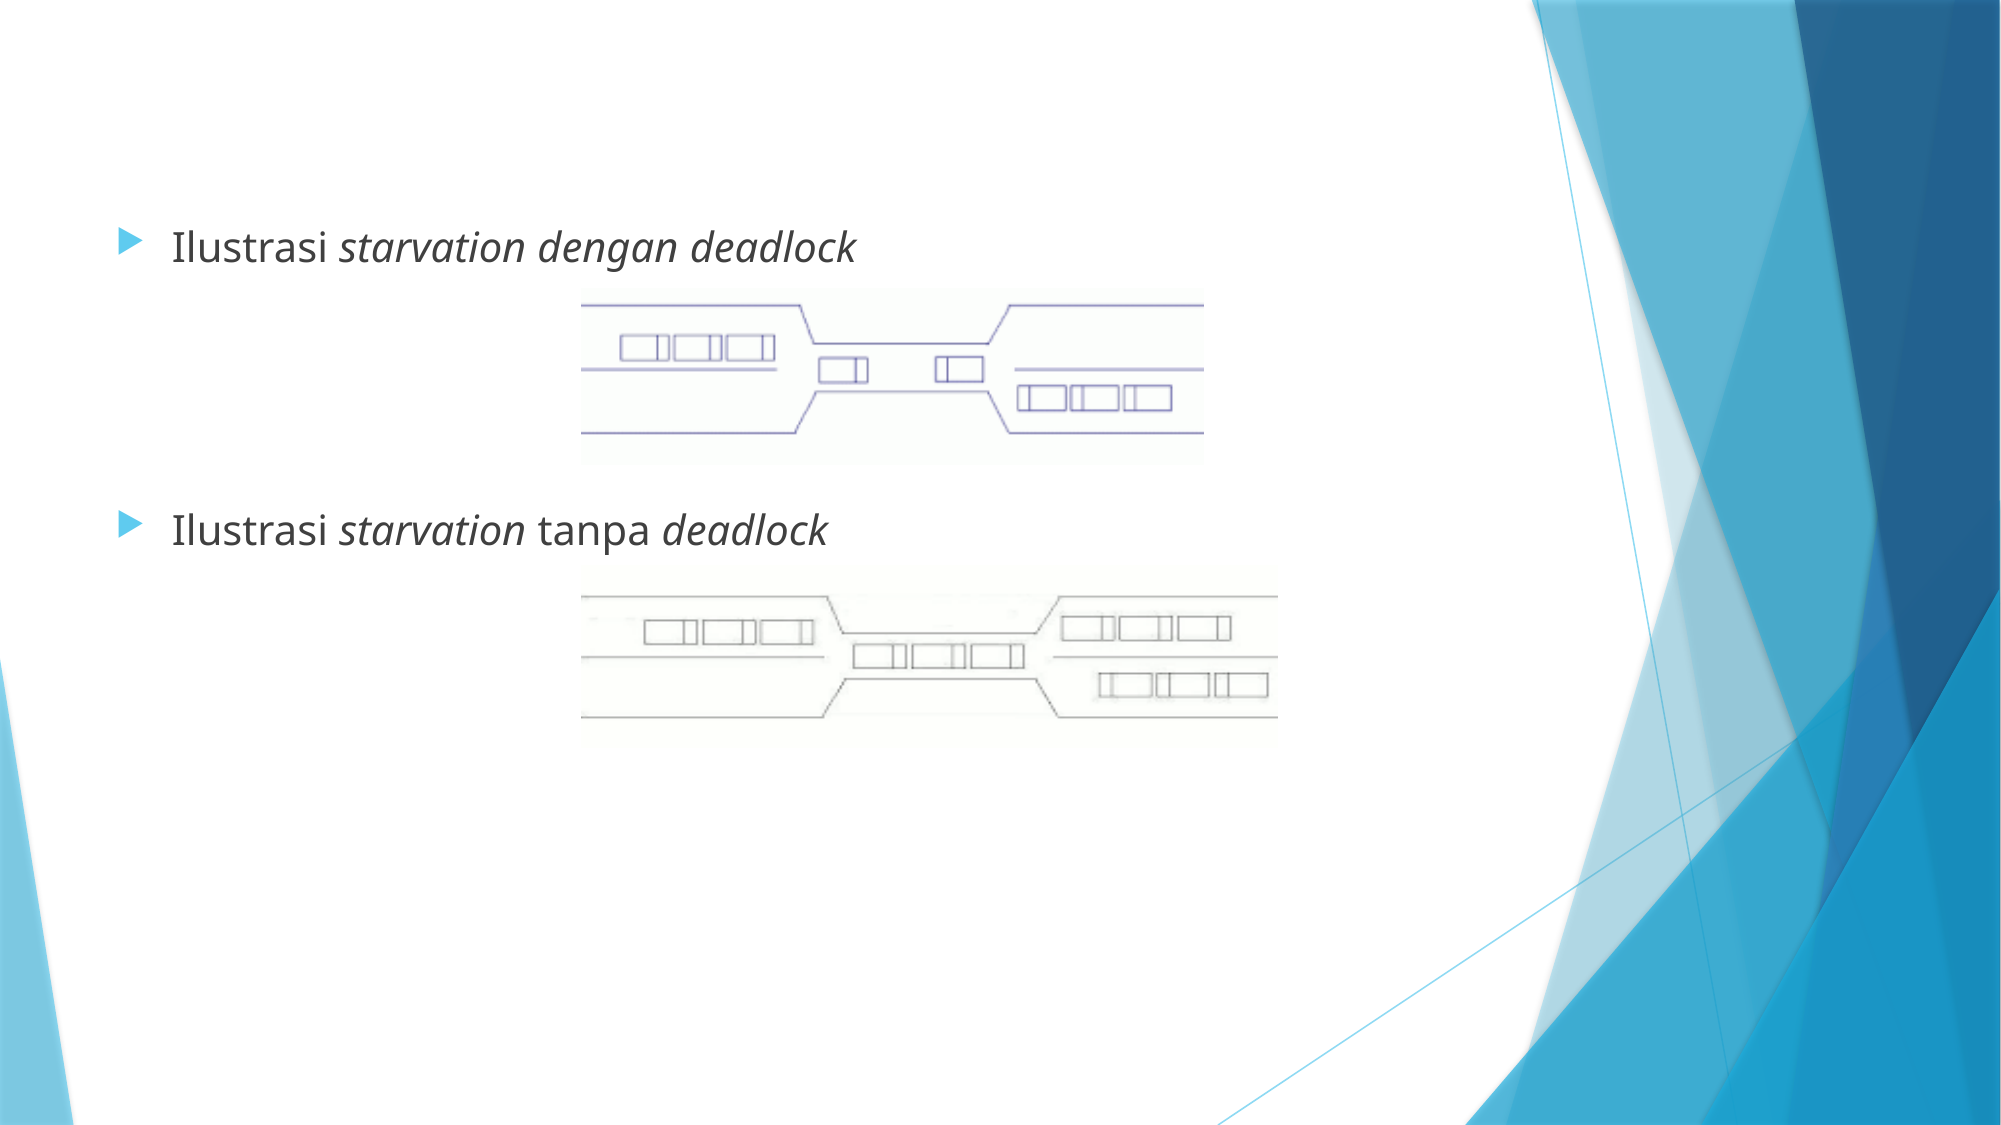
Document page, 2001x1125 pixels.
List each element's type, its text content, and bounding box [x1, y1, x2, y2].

picture [580, 565, 1278, 749]
list Ilustrasi starvation dengan deadlock Ilustrasi starvation tanpa deadlock [100, 212, 1511, 850]
picture [580, 288, 1205, 466]
